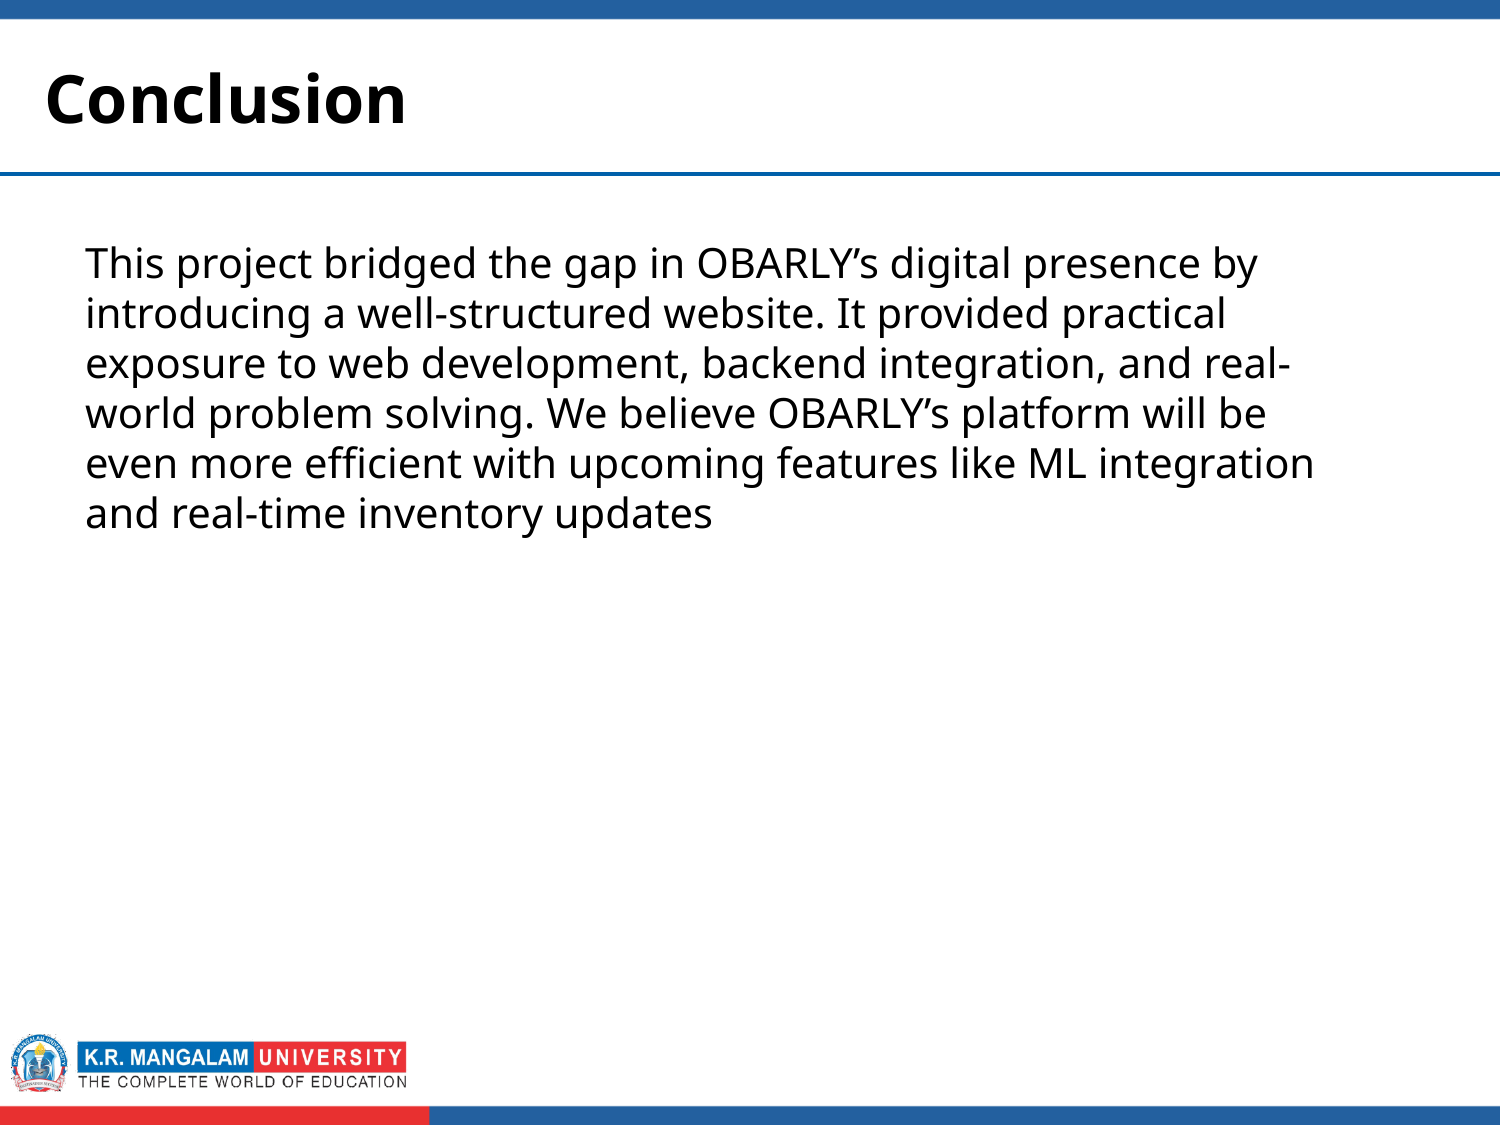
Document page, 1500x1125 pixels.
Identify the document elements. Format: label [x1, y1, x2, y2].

list [0, 0, 1500, 173]
list [0, 175, 1500, 1125]
picture [11, 1034, 408, 1093]
